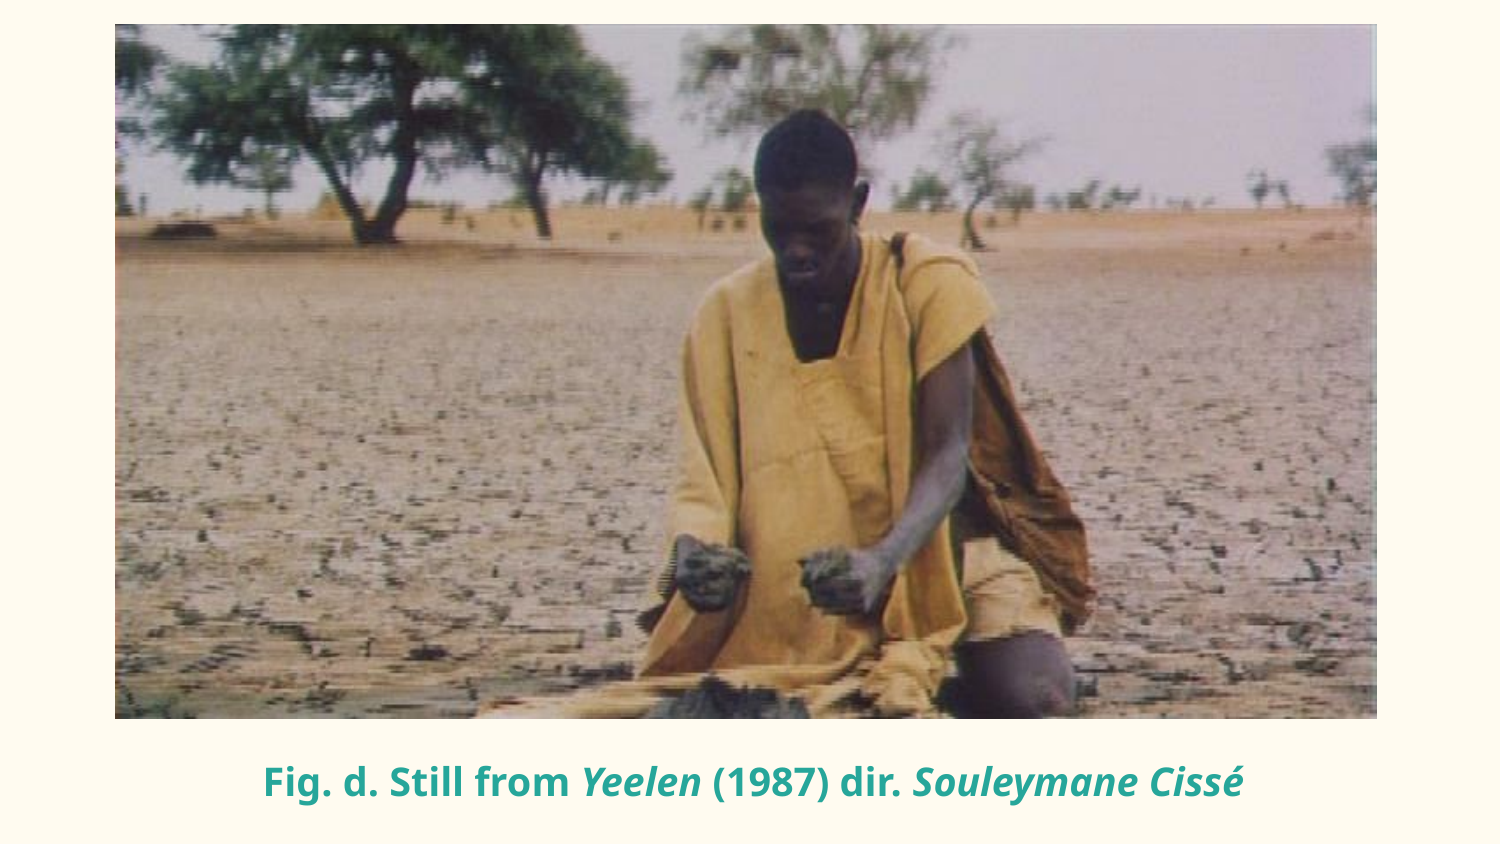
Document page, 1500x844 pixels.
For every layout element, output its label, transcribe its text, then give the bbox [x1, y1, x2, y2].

text_box Fig. d. Still from Yeelen (1987) dir. Souleymane Cissé [61, 741, 1446, 844]
picture [115, 24, 1377, 719]
